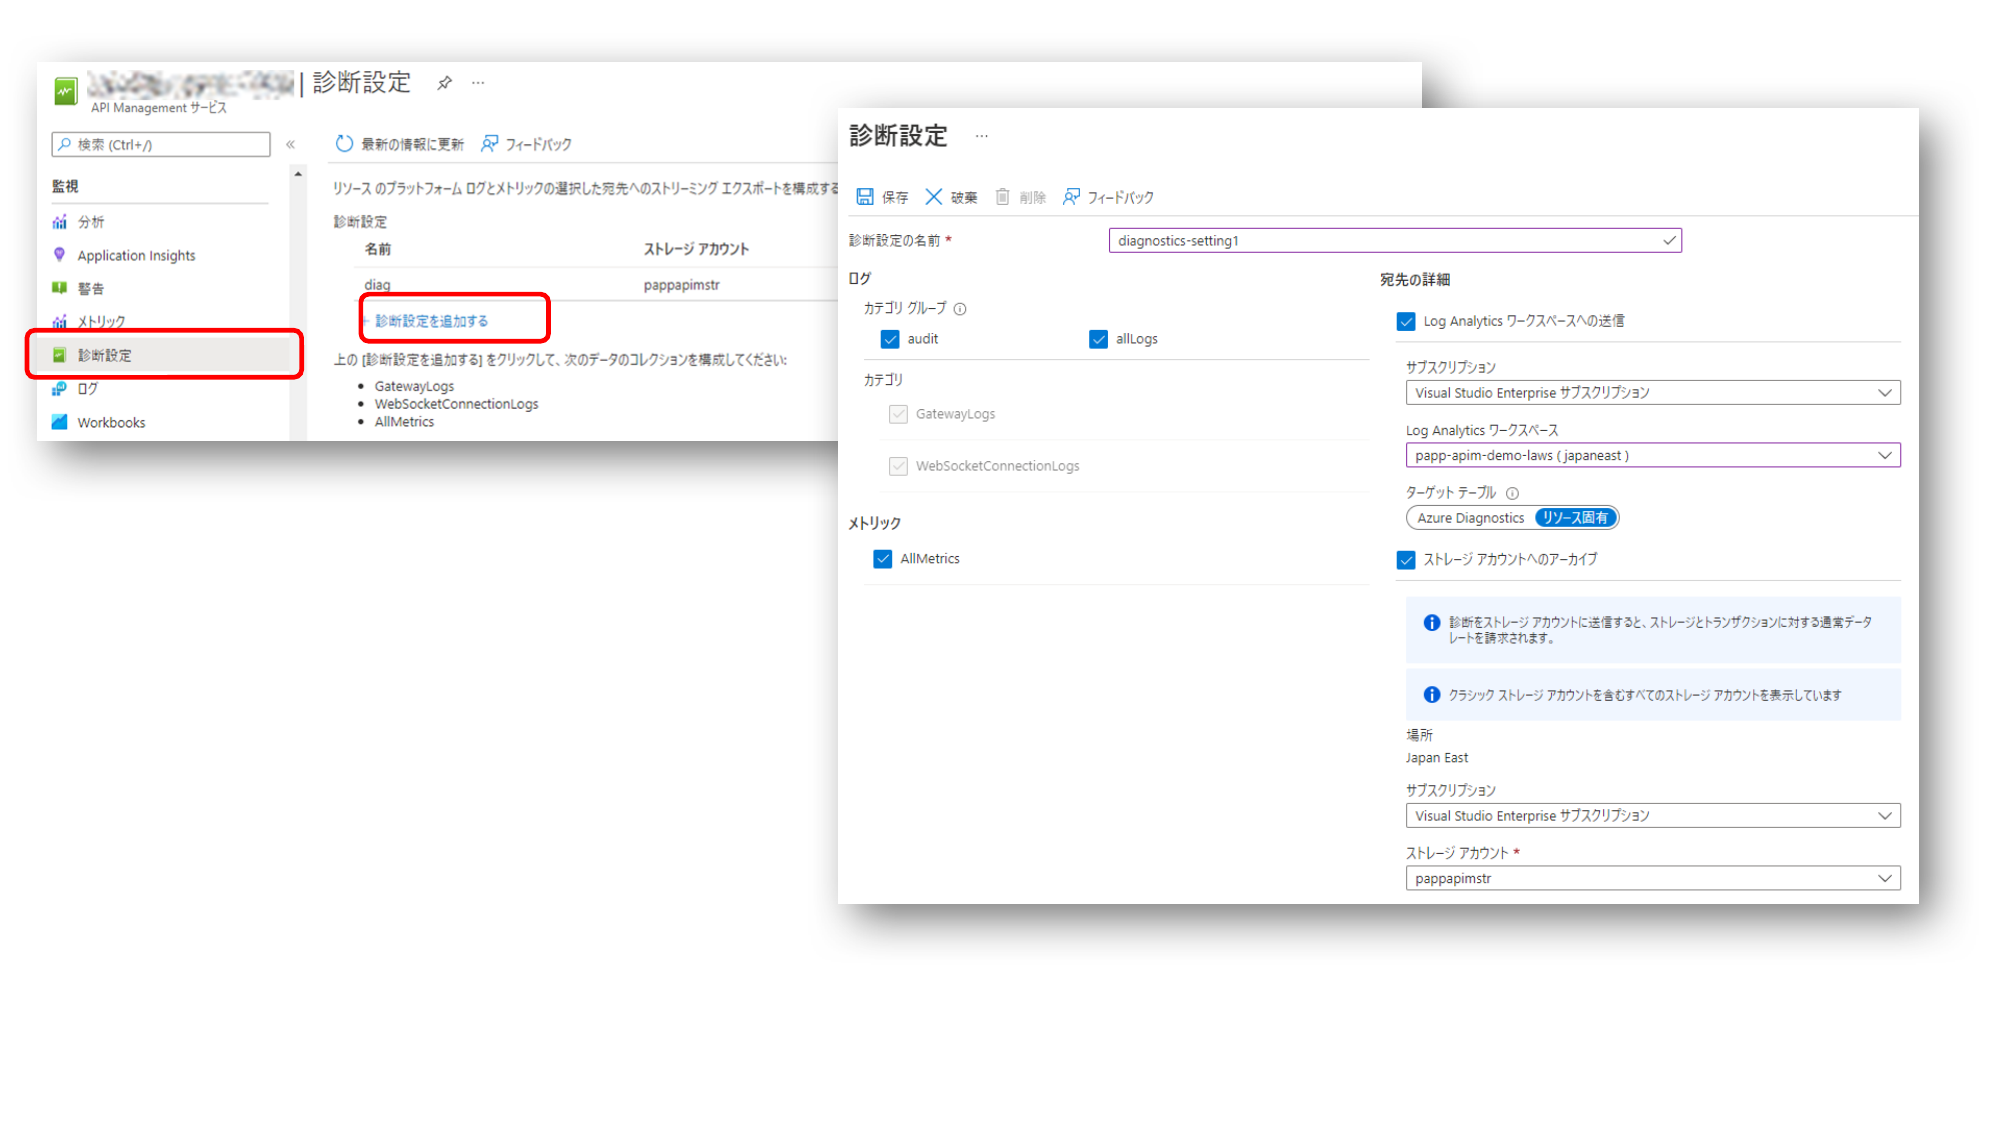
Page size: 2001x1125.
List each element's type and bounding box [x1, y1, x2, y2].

picture [37, 62, 1919, 904]
text_box [25, 329, 37, 379]
